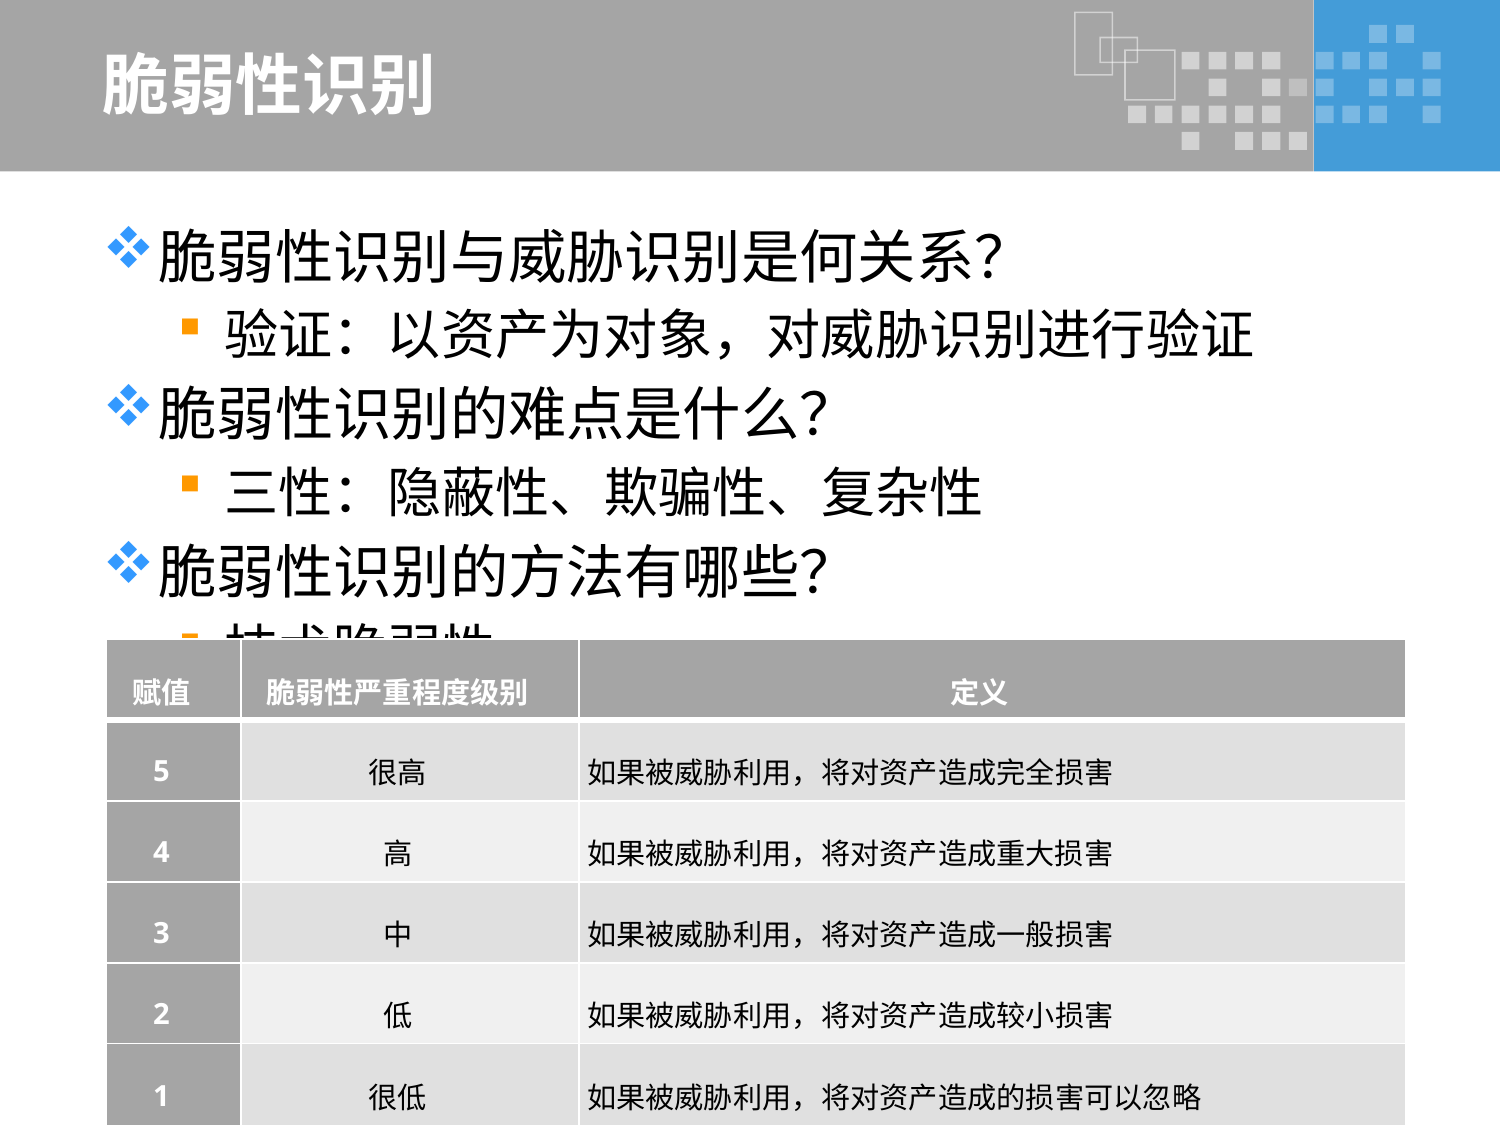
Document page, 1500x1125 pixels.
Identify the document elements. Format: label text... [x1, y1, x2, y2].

table_header 脆弱性严重程度级别 [242, 640, 578, 717]
list 脆弱性识别与威胁识别是何关系？ 验证：以资产为对象，对威胁识别进行验证 脆弱性识别的难点是什么？ 三性：隐蔽性、欺骗性、复杂性 脆弱性识别的方法有哪些？ 技术脆弱性 管理脆弱性 [87, 212, 1432, 1050]
table_cell 如果被威胁利用，将对资产造成重大损害 [580, 802, 1405, 881]
table_cell 2 [107, 964, 240, 1043]
table_header 定义 [580, 640, 1405, 717]
table_cell 4 [107, 802, 240, 881]
table_cell 5 [107, 723, 240, 800]
table_cell 高 [242, 802, 578, 881]
table_cell 如果被威胁利用，将对资产造成一般损害 [580, 883, 1405, 962]
table_cell 如果被威胁利用，将对资产造成的损害可以忽略 [580, 1044, 1405, 1125]
table_header 赋值 [107, 640, 240, 717]
table_cell 低 [242, 964, 578, 1043]
table_cell 中 [242, 883, 578, 962]
table_cell 如果被威胁利用，将对资产造成较小损害 [580, 964, 1405, 1043]
table_cell 很高 [242, 723, 578, 800]
table_cell 很低 [242, 1044, 578, 1125]
table_cell 如果被威胁利用，将对资产造成完全损害 [580, 723, 1405, 800]
table_cell 3 [107, 883, 240, 962]
title 脆弱性识别 [87, 42, 1252, 123]
table_cell 1 [107, 1044, 240, 1125]
